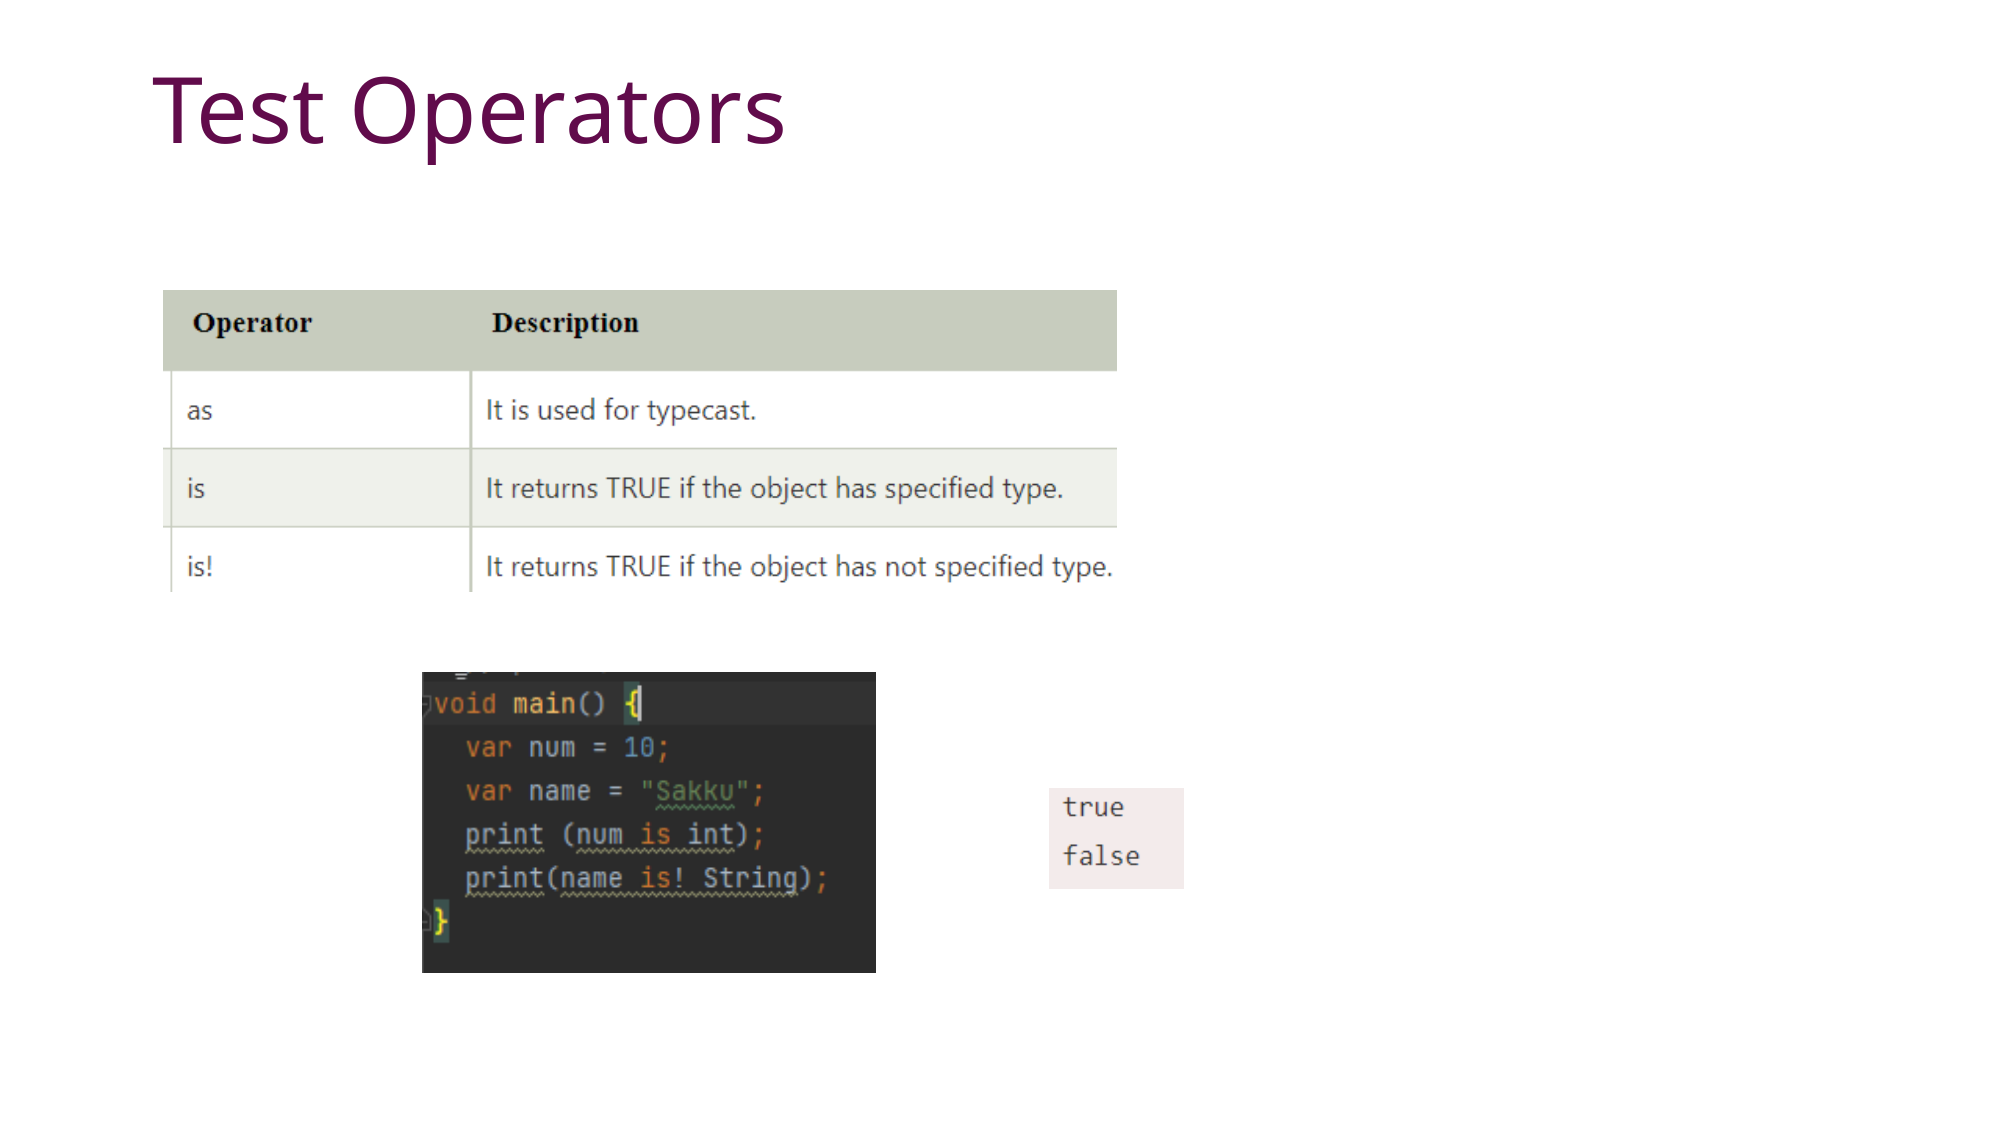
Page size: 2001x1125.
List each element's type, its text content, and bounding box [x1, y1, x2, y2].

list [163, 289, 1117, 592]
title Test Operators [137, 59, 1863, 278]
picture [421, 672, 876, 973]
picture [1049, 788, 1184, 889]
